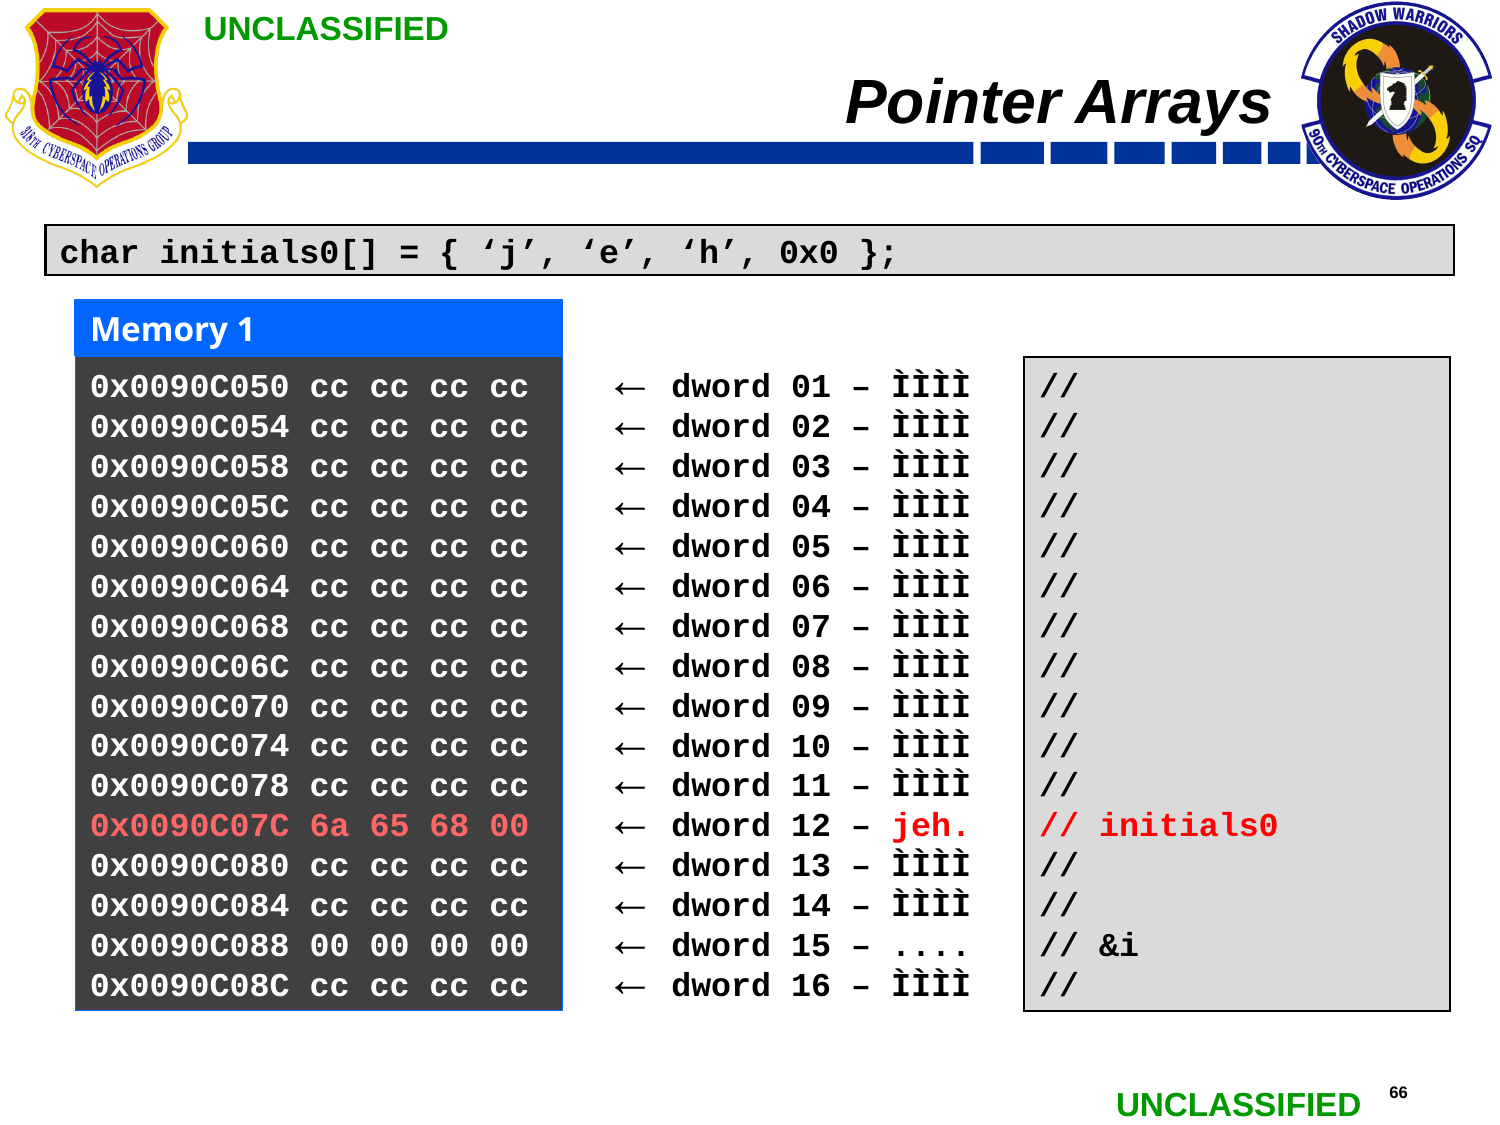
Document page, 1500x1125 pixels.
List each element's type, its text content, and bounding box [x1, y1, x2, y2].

text_box // // // // // // // // // // // // initials0 // // // &i // [1024, 356, 1450, 1011]
title Pointer Arrays [249, 51, 1288, 142]
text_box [74, 299, 563, 1019]
picture [5, 8, 188, 188]
text_box char initials0[] = { ‘j’, ‘e’, ‘h’, 0x0 }; [45, 224, 1455, 275]
picture [1300, 1, 1493, 200]
text_box dword 01 – ÌÌÌÌ dword 02 – ÌÌÌÌ dword 03 – ÌÌÌÌ dword 04 – ÌÌÌÌ dword 05 – ÌÌÌÌ dword 06 – ÌÌÌÌ dword 07 – ÌÌÌÌ dword 08 – ÌÌÌÌ dword 09 – ÌÌÌÌ dword 10 – ÌÌÌÌ dword 11 – ÌÌÌÌ dword 12 – jeh. dword 13 – ÌÌÌÌ dword 14 – ÌÌÌÌ dword 15 – .... dword 16 – ÌÌÌÌ [599, 356, 1024, 1011]
